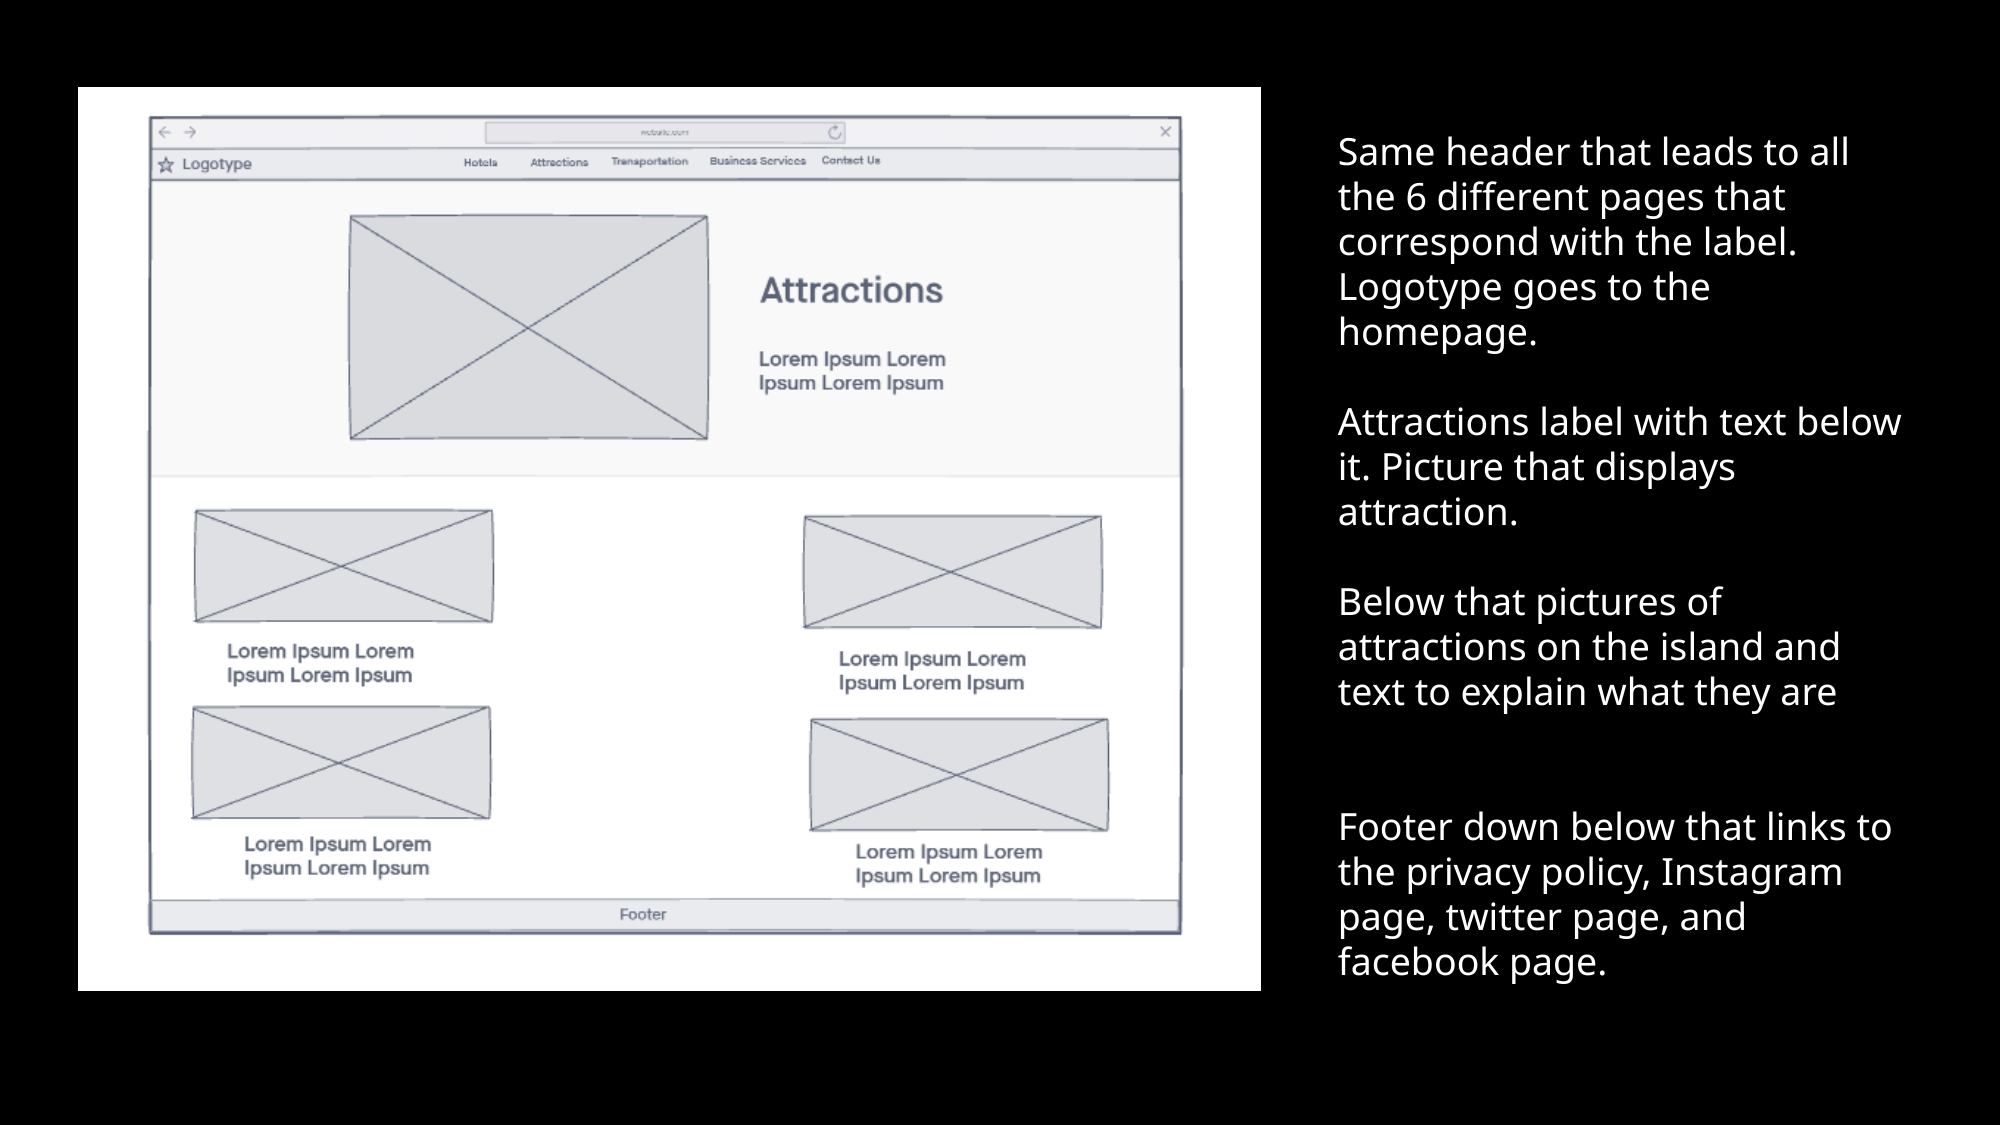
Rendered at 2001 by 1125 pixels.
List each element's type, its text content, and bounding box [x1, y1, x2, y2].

text_box Same header that leads to all the 6 different pages that correspond with the label. Logotype goes to the homepage. Attractions label with text below it. Picture that displays attraction. Below that pictures of attractions on the island and text to explain what they are Footer down below that links to the privacy policy, Instagram page, twitter page, and facebook page. [1323, 120, 1922, 1036]
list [78, 87, 1261, 991]
